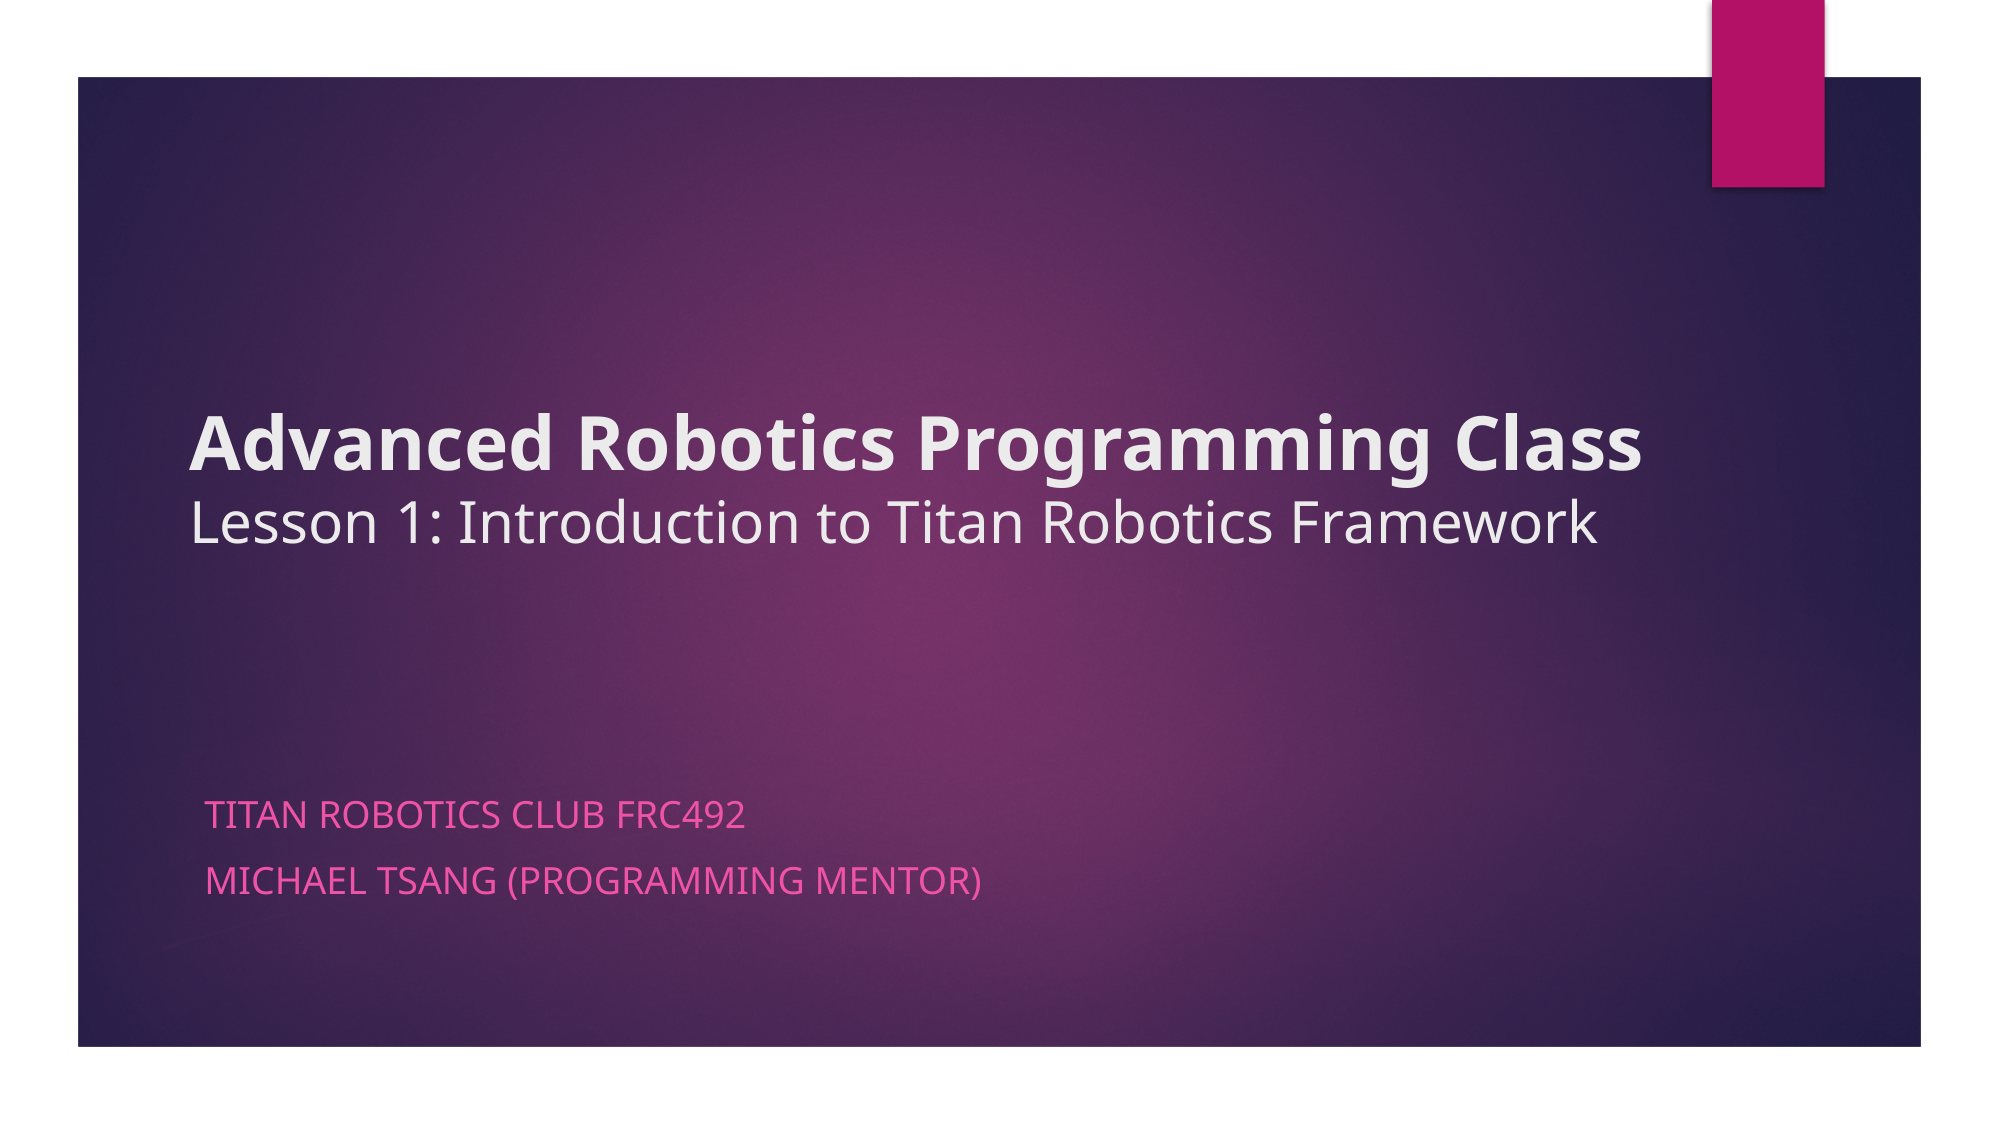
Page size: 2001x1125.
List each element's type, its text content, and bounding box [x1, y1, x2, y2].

title Advanced Robotics Programming Class Lesson 1: Introduction to Titan Robotics Framework [174, 360, 1798, 563]
subtitle Titan Robotics Club FRC492 Michael Tsang (Programming Mentor) [189, 783, 1638, 925]
